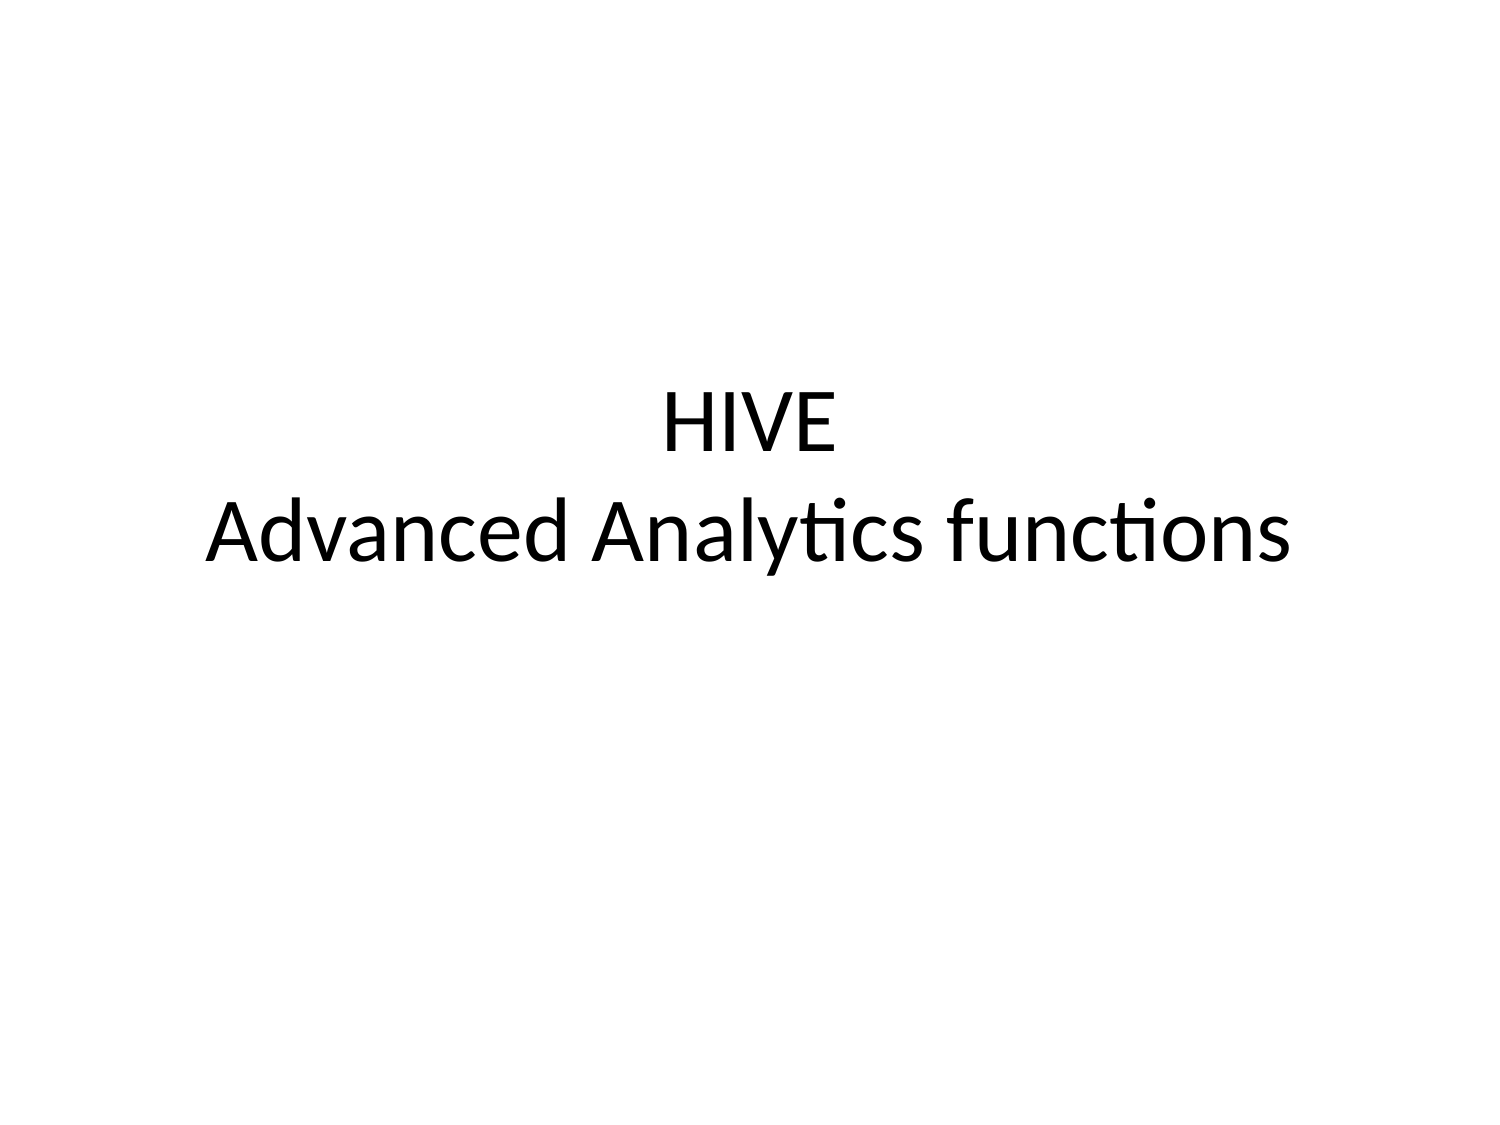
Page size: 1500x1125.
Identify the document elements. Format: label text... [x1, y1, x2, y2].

title HIVE Advanced Analytics functions [112, 349, 1388, 591]
